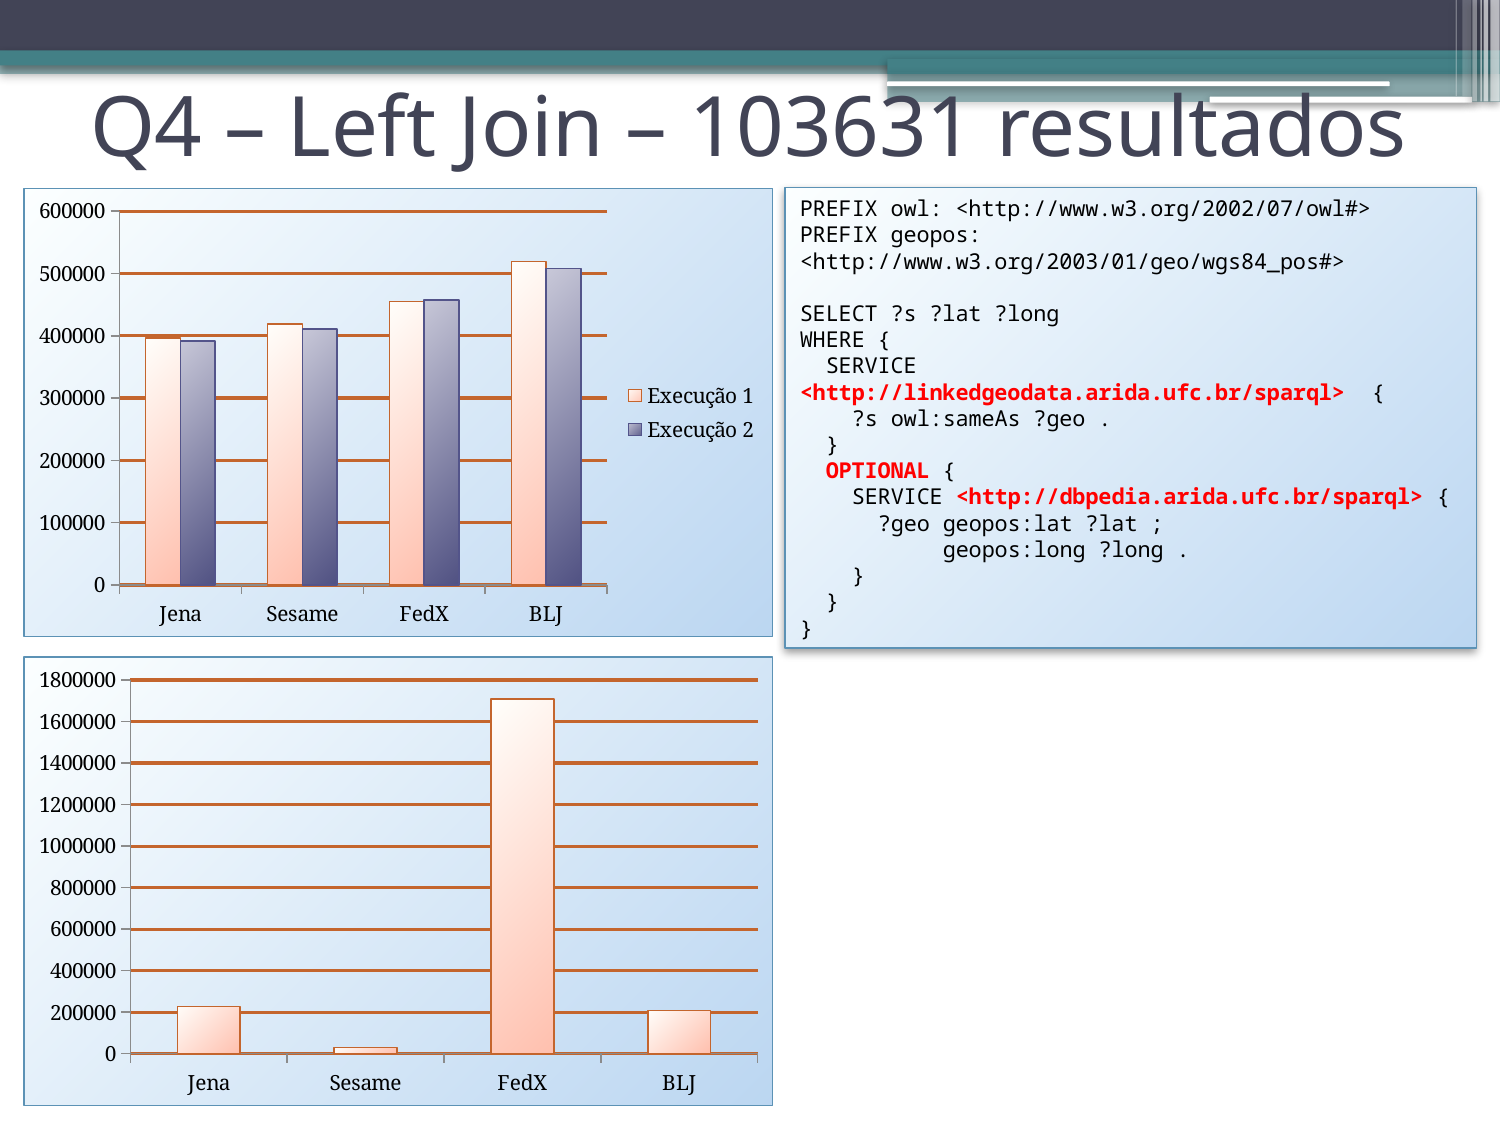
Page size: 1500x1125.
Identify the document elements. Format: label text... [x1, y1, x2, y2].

text_box PREFIX owl: <http://www.w3.org/2002/07/owl#> PREFIX geopos: <http://www.w3.org/2003/01/geo/wgs84_pos#> SELECT ?s ?lat ?long WHERE { SERVICE <http://linkedgeodata.arida.ufc.br/sparql> { ?s owl:sameAs ?geo . } OPTIONAL { SERVICE <http://dbpedia.arida.ufc.br/sparql> { ?geo geopos:lat ?lat ; geopos:long ?long . } } } [784, 187, 1477, 649]
chart [23, 655, 774, 1107]
chart [23, 187, 774, 638]
title Q4 – Left Join – 103631 resultados [74, 35, 1426, 190]
